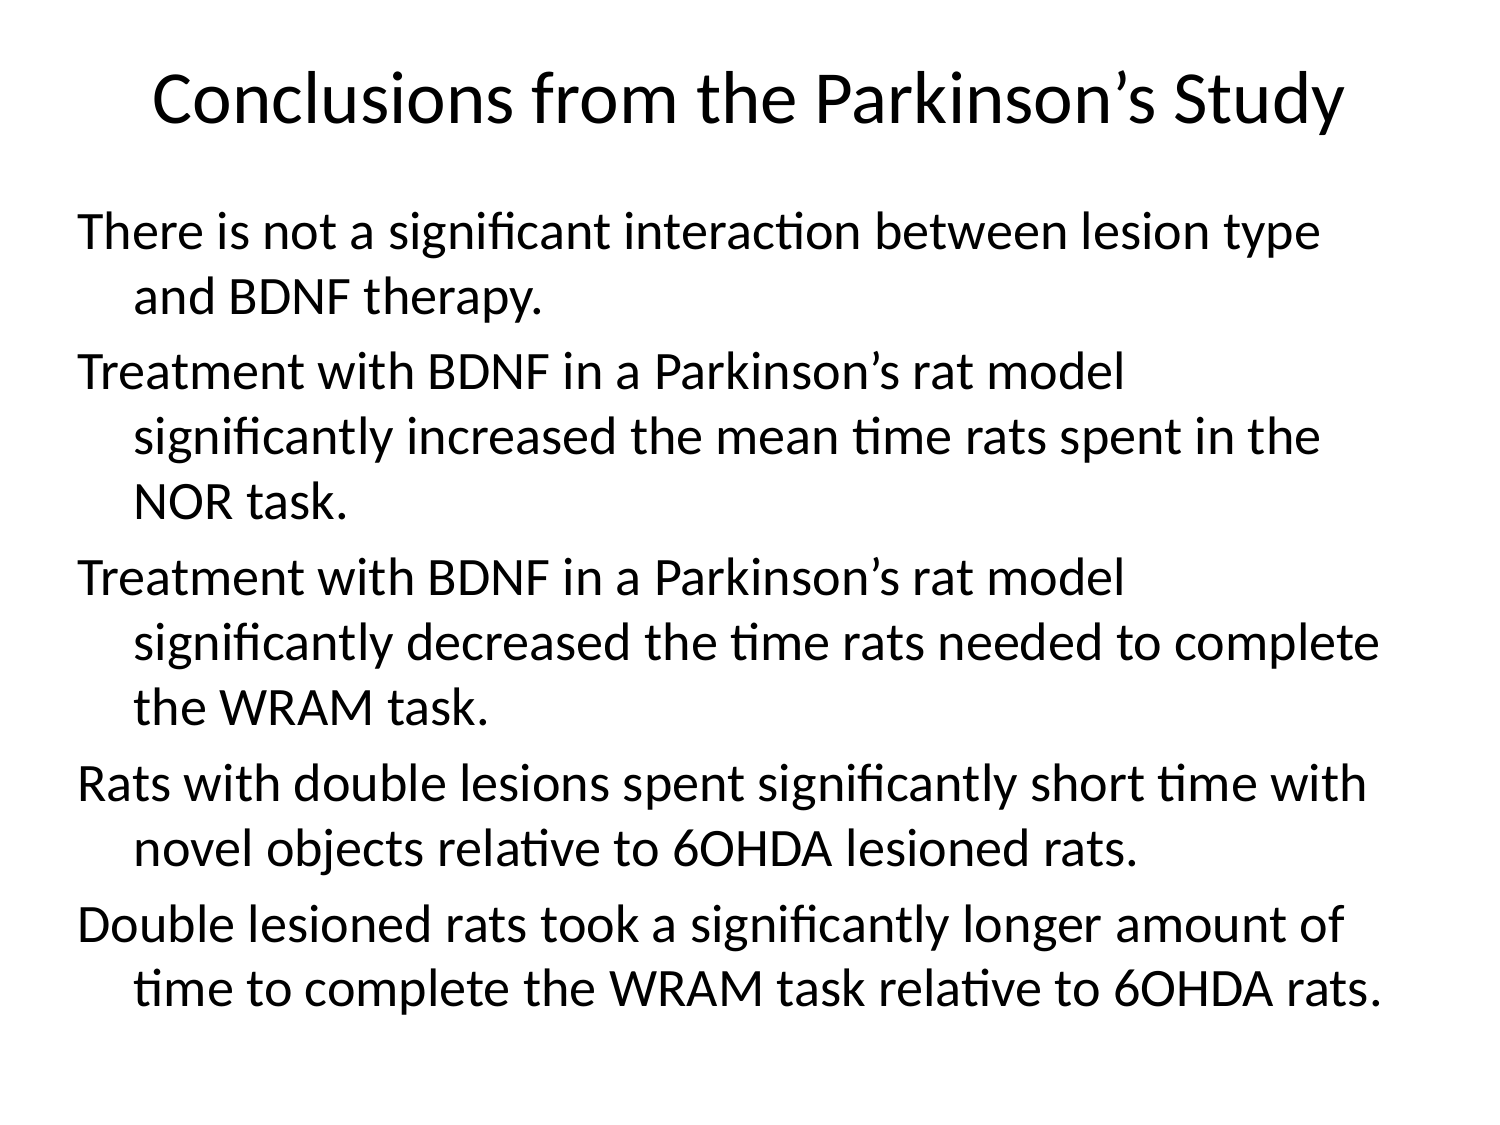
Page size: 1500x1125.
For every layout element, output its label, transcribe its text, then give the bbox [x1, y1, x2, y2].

title Conclusions from the Parkinson’s Study [74, 0, 1426, 188]
list There is not a significant interaction between lesion type and BDNF therapy. Treatment with BDNF in a Parkinson’s rat model significantly increased the mean time rats spent in the NOR task. Treatment with BDNF in a Parkinson’s rat model significantly decreased the time rats needed to complete the WRAM task. Rats with double lesions spent significantly short time with novel objects relative to 6OHDA lesioned rats. Double lesioned rats took a significantly longer amount of time to complete the WRAM task relative to 6OHDA rats. [62, 187, 1413, 1031]
